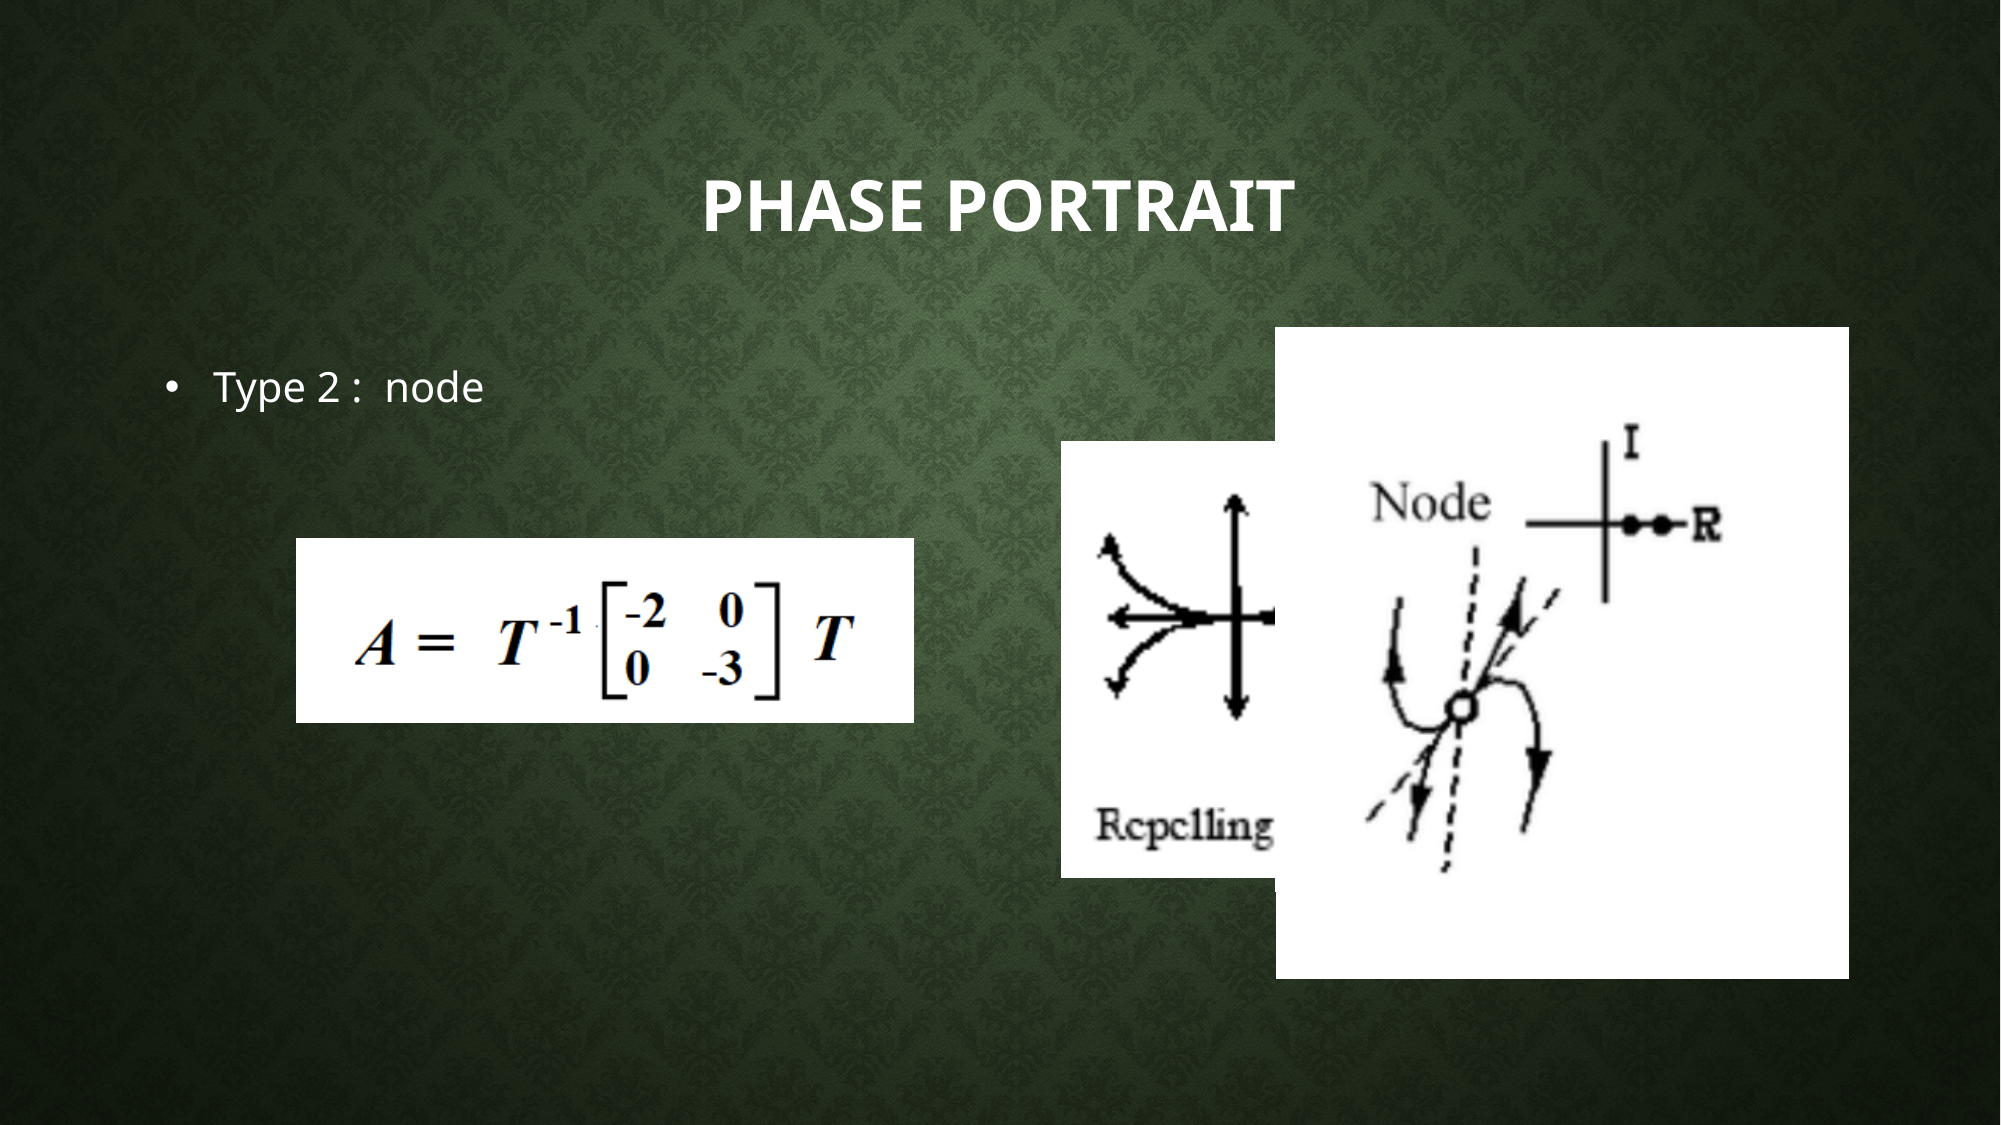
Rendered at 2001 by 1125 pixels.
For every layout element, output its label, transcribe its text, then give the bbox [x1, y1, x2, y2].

title Phase portrait [149, 99, 1849, 318]
picture [1060, 326, 1849, 980]
list Type 2 : node [149, 343, 1269, 950]
picture [296, 537, 915, 723]
